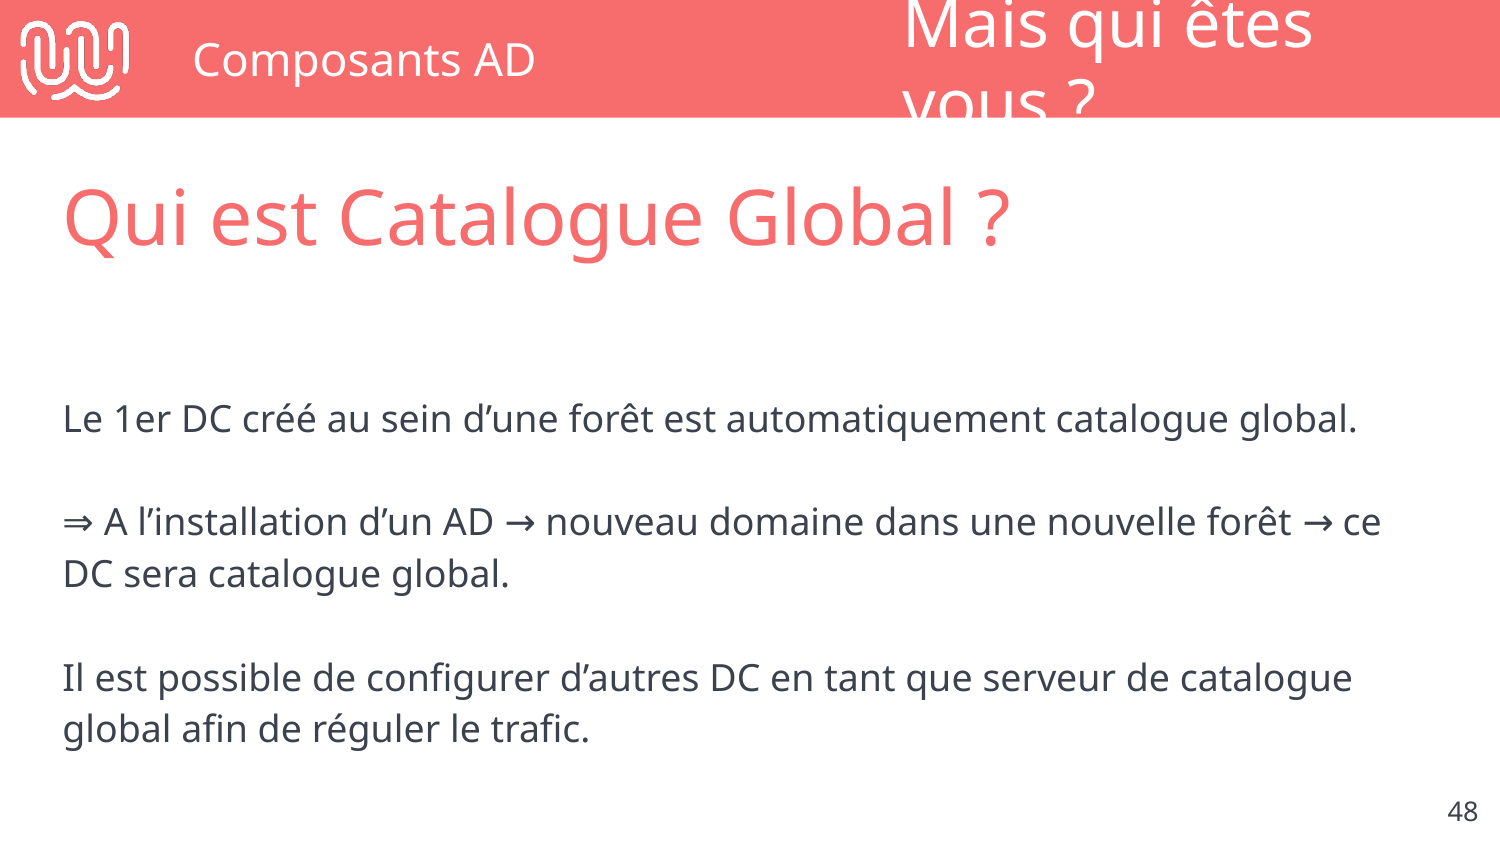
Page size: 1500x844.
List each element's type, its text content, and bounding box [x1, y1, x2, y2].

subtitle Mais qui êtes vous ? [902, 31, 1479, 91]
title Composants AD [192, 0, 896, 118]
slide_number ‹#› [1403, 779, 1494, 844]
picture [20, 20, 134, 101]
list Le 1er DC créé au sein d’une forêt est automatiquement catalogue global. ⇒ A l’installation d’un AD → nouveau domaine dans une nouvelle forêt → ce DC sera catalogue global. Il est possible de configurer d’autres DC en tant que serveur de catalogue global afin de réguler le trafic. [62, 334, 1445, 805]
title Qui est Catalogue Global ? [62, 168, 1452, 256]
